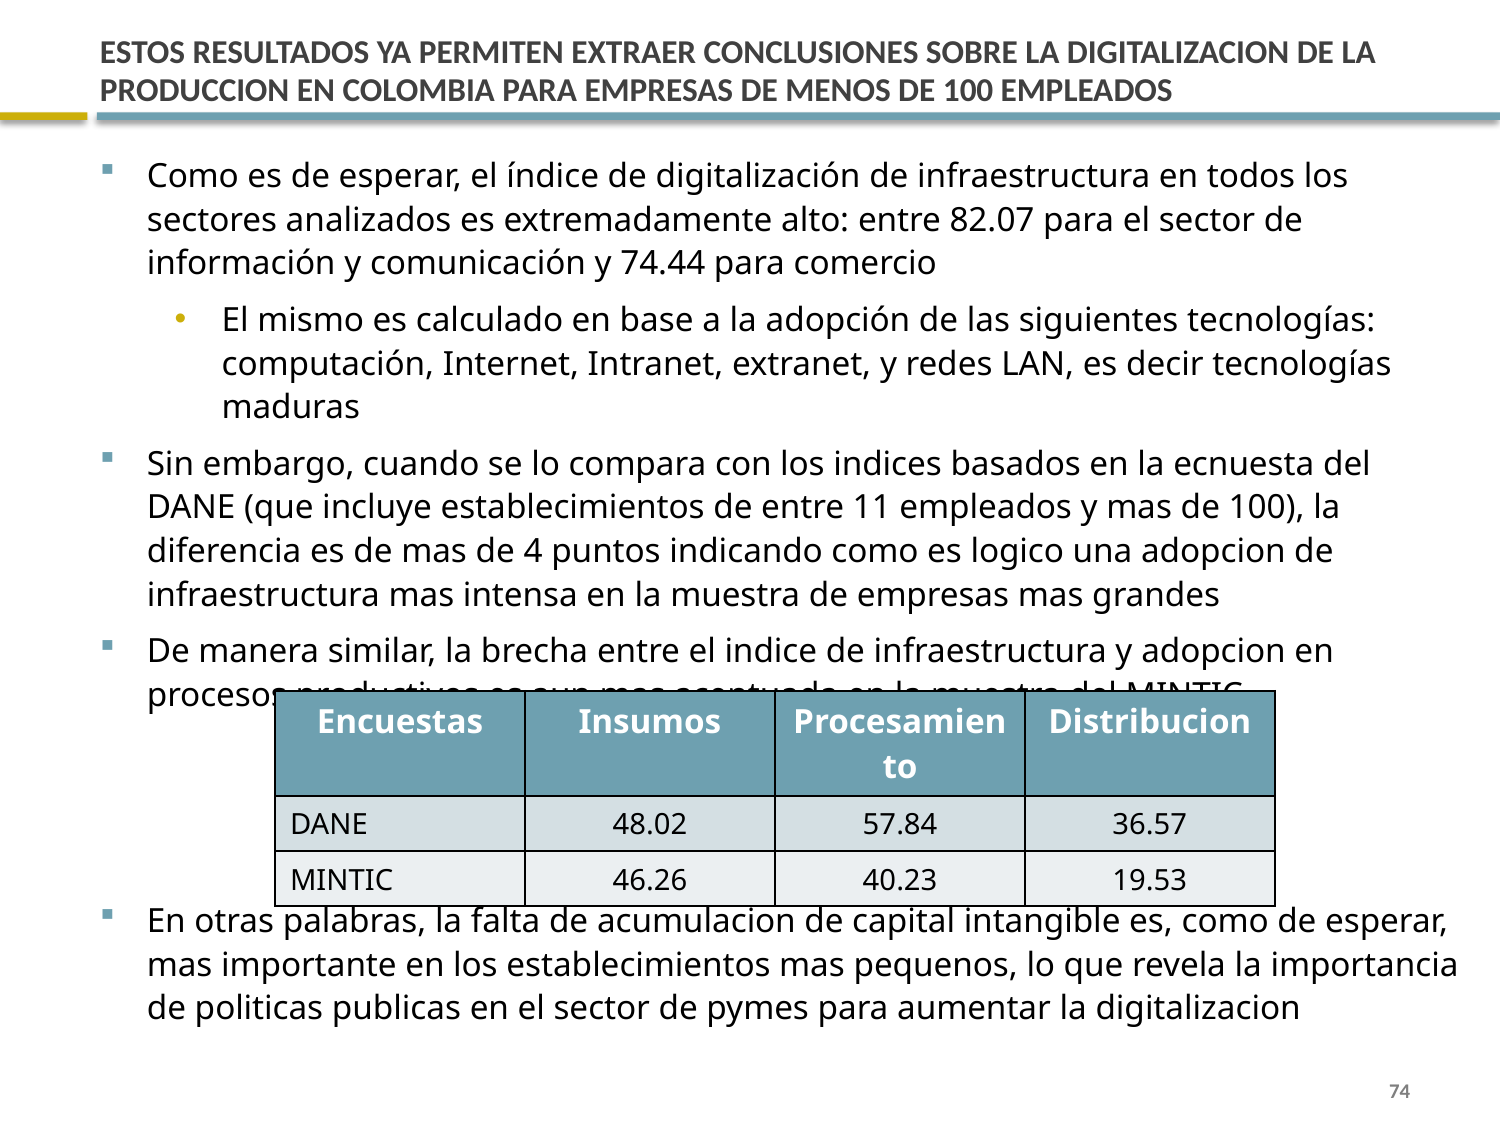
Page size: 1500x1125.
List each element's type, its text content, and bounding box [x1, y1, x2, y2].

table_cell DANE [276, 797, 524, 850]
table_cell 48.02 [526, 797, 774, 850]
title ESTOS RESULTADOS YA PERMITEN EXTRAER CONCLUSIONES SOBRE LA DIGITALIZACION DE LA PRODUCCION EN COLOMBIA para empresas de menos de 100 empleados [99, 12, 1450, 113]
table_cell 46.26 [526, 852, 774, 905]
table_cell 36.57 [1026, 797, 1274, 850]
list Como es de esperar, el índice de digitalización de infraestructura en todos los sectores analizados es extremadamente alto: entre 82.07 para el sector de información y comunicación y 74.44 para comercio El mismo es calculado en base a la adopción de las siguientes tecnologías: computación, Internet, Intranet, extranet, y redes LAN, es decir tecnologías maduras Sin embargo, cuando se lo compara con los indices basados en la ecnuesta del DANE (que incluye establecimientos de entre 11 empleados y mas de 100), la diferencia es de mas de 4 puntos indicando como es logico una adopcion de infraestructura mas intensa en la muestra de empresas mas grandes De manera similar, la brecha entre el indice de infraestructura y adopcion en procesos productivos es aun mas acentuada en la muestra del MINTIC En otras palabras, la falta de acumulacion de capital intangible es, como de esperar, mas importante en los establecimientos mas pequenos, lo que revela la importancia de politicas publicas en el sector de pymes para aumentar la digitalizacion [99, 149, 1463, 1075]
table_header Procesamiento [776, 692, 1024, 795]
table_cell 57.84 [776, 797, 1024, 850]
table_header Distribucion [1026, 692, 1274, 795]
table_header Encuestas [276, 692, 524, 795]
table_header Insumos [526, 692, 774, 795]
table_cell 40.23 [776, 852, 1024, 905]
table_cell MINTIC [276, 852, 524, 905]
table_cell 19.53 [1026, 852, 1274, 905]
